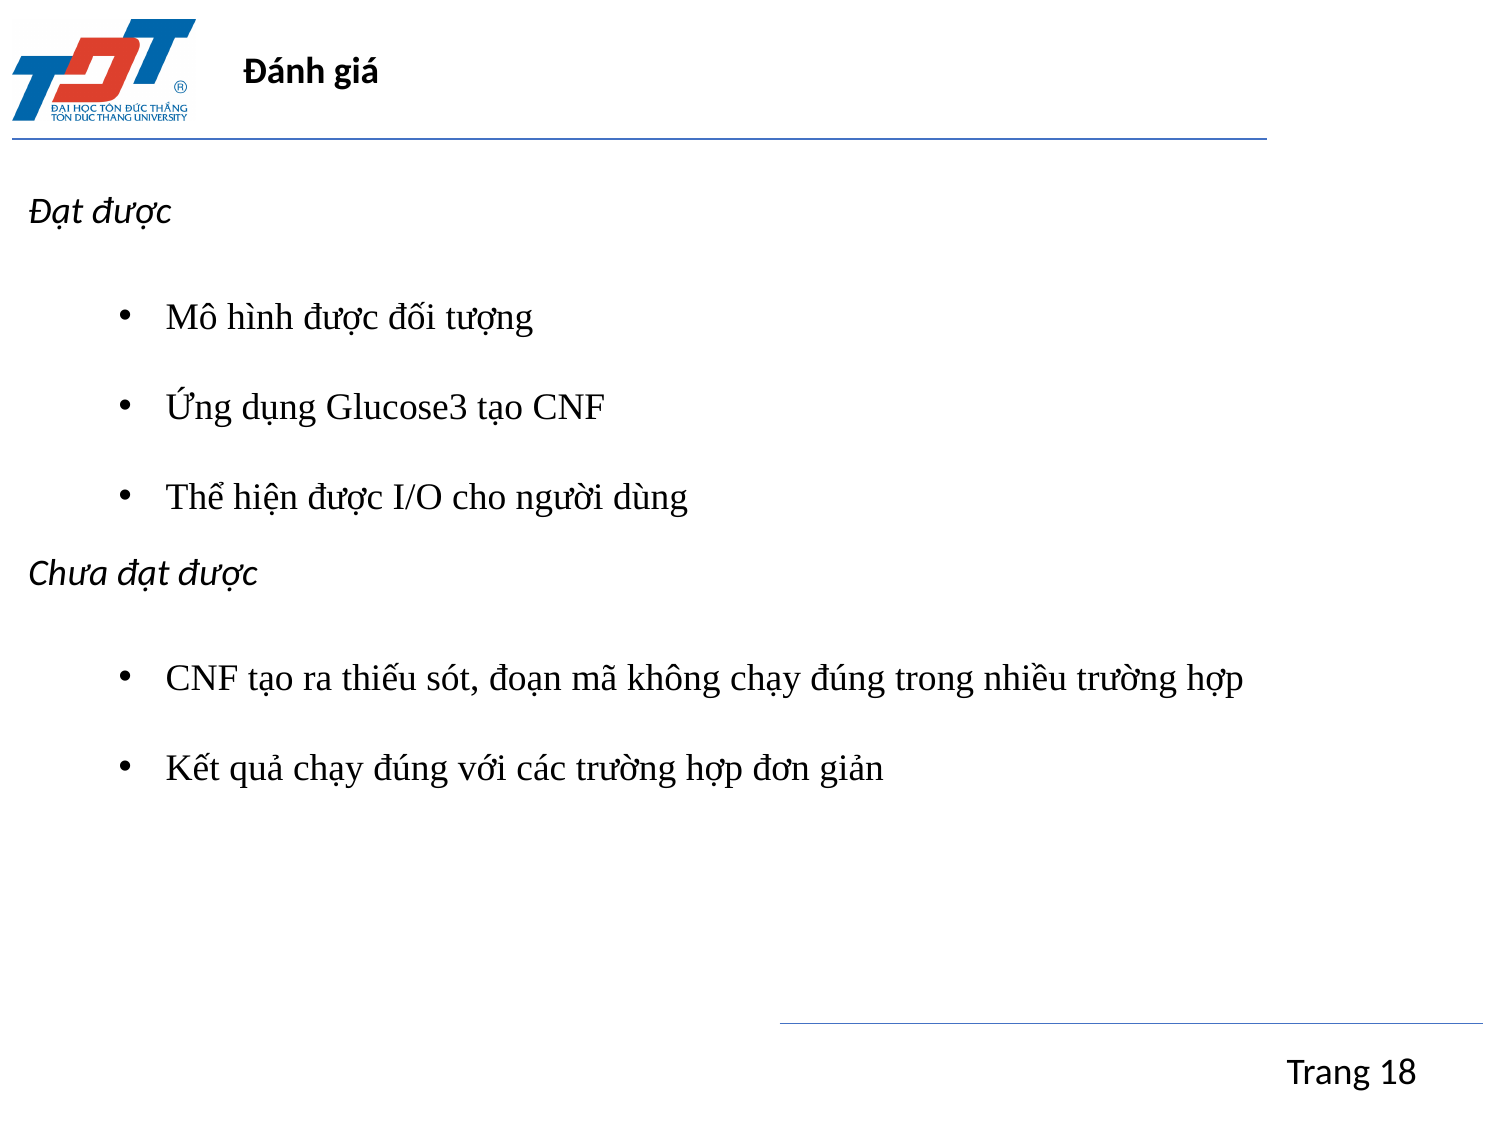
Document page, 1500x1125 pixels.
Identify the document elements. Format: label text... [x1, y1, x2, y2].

text_box Mô hình được đối tượng Ứng dụng Glucose3 tạo CNF Thể hiện được I/O cho người dùng [103, 239, 1343, 601]
text_box Đạt được [13, 178, 187, 239]
text_box Chưa đạt được [13, 540, 273, 601]
text_box CNF tạo ra thiếu sót, đoạn mã không chạy đúng trong nhiều trường hợp Kết quả chạy đúng với các trường hợp đơn giản [103, 601, 1343, 886]
text_box Trang 18 [1271, 1039, 1483, 1100]
picture [12, 19, 196, 121]
text_box Đánh giá [228, 38, 1272, 99]
